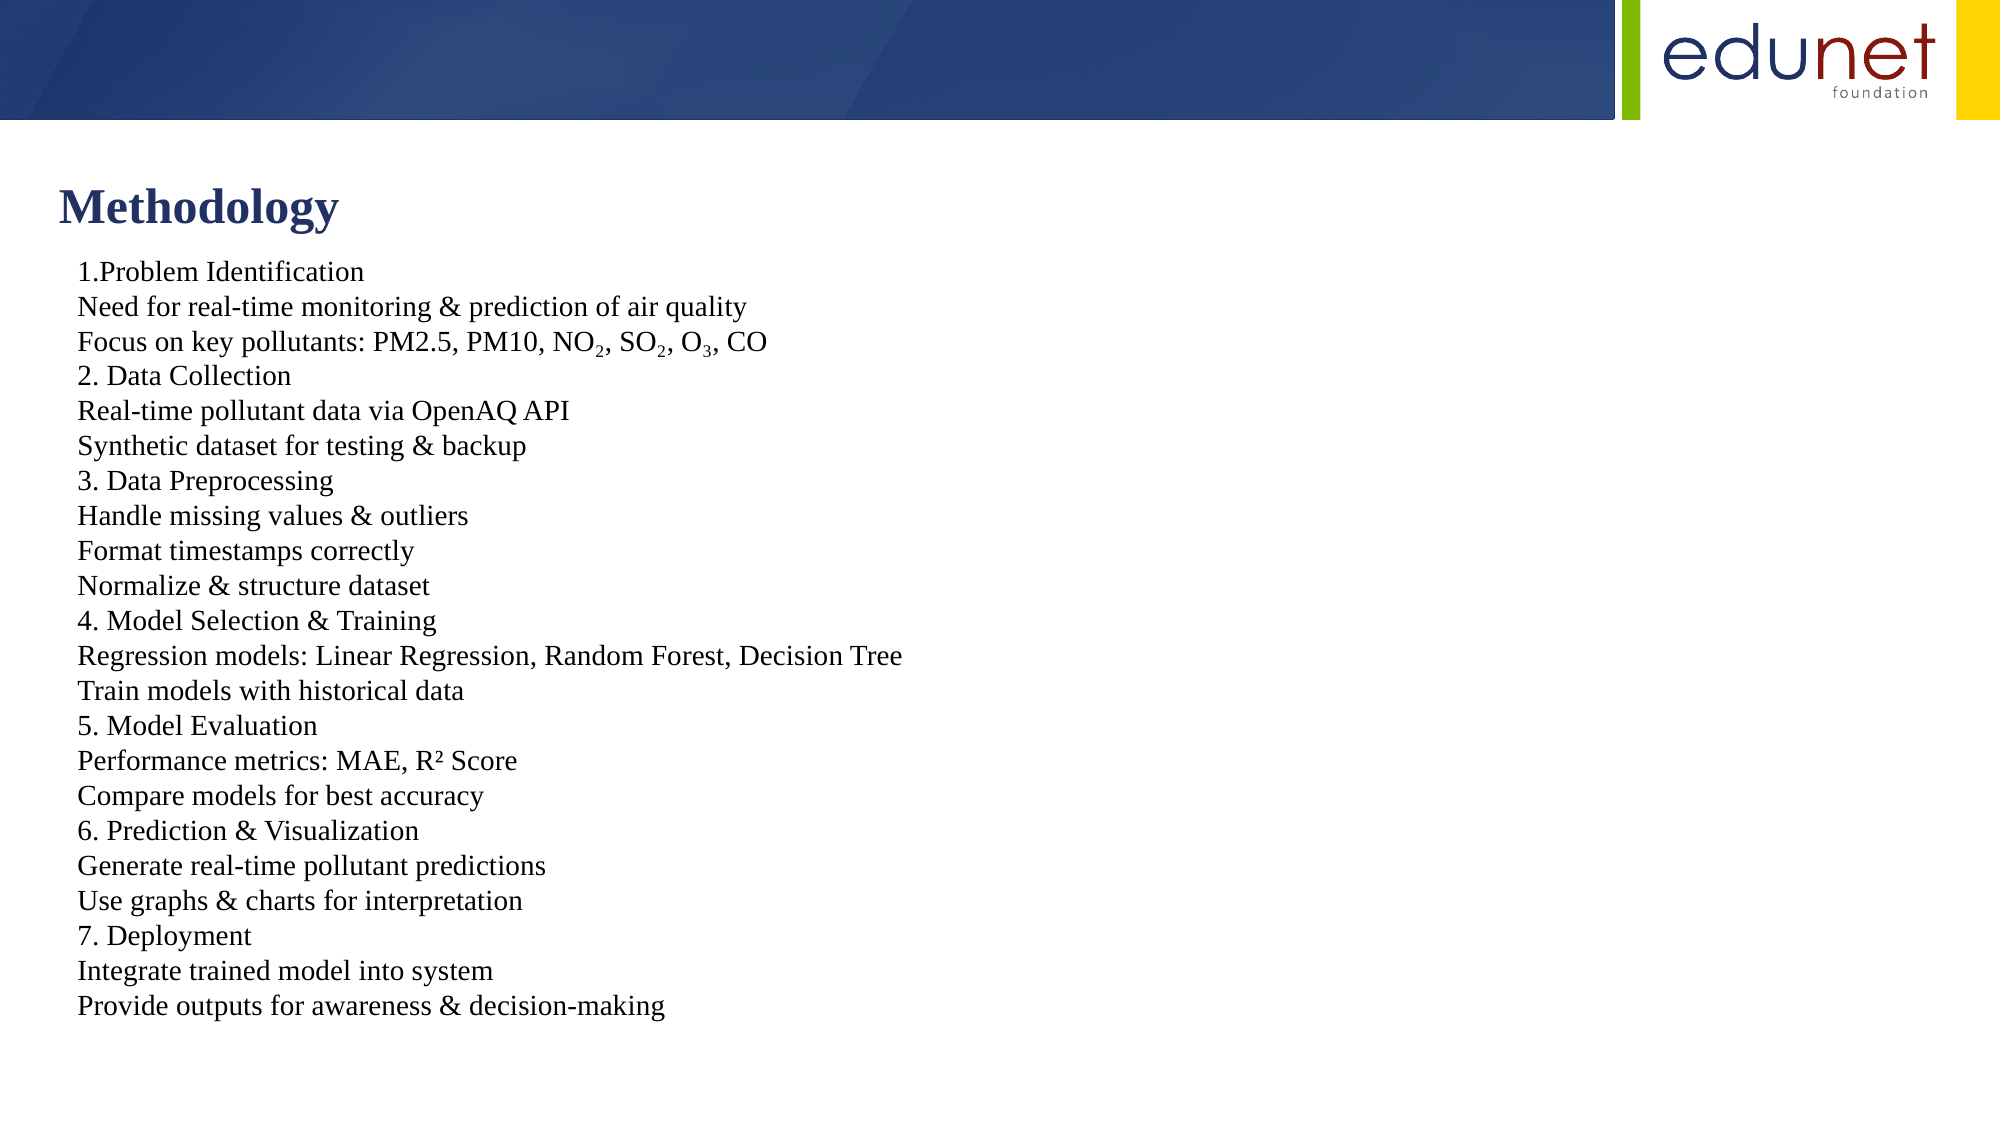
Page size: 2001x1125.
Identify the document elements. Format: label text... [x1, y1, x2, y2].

picture [1652, 12, 1948, 108]
text_box 1.Problem Identification Need for real-time monitoring & prediction of air quality Focus on key pollutants: PM2.5, PM10, NO₂, SO₂, O₃, CO 2. Data Collection Real-time pollutant data via OpenAQ API Synthetic dataset for testing & backup 3. Data Preprocessing Handle missing values & outliers Format timestamps correctly Normalize & structure dataset 4. Model Selection & Training Regression models: Linear Regression, Random Forest, Decision Tree Train models with historical data 5. Model Evaluation Performance metrics: MAE, R² Score Compare models for best accuracy 6. Prediction & Visualization Generate real-time pollutant predictions Use graphs & charts for interpretation 7. Deployment Integrate trained model into system Provide outputs for awareness & decision-making [62, 244, 1961, 1064]
text_box Methodology [43, 166, 1045, 242]
